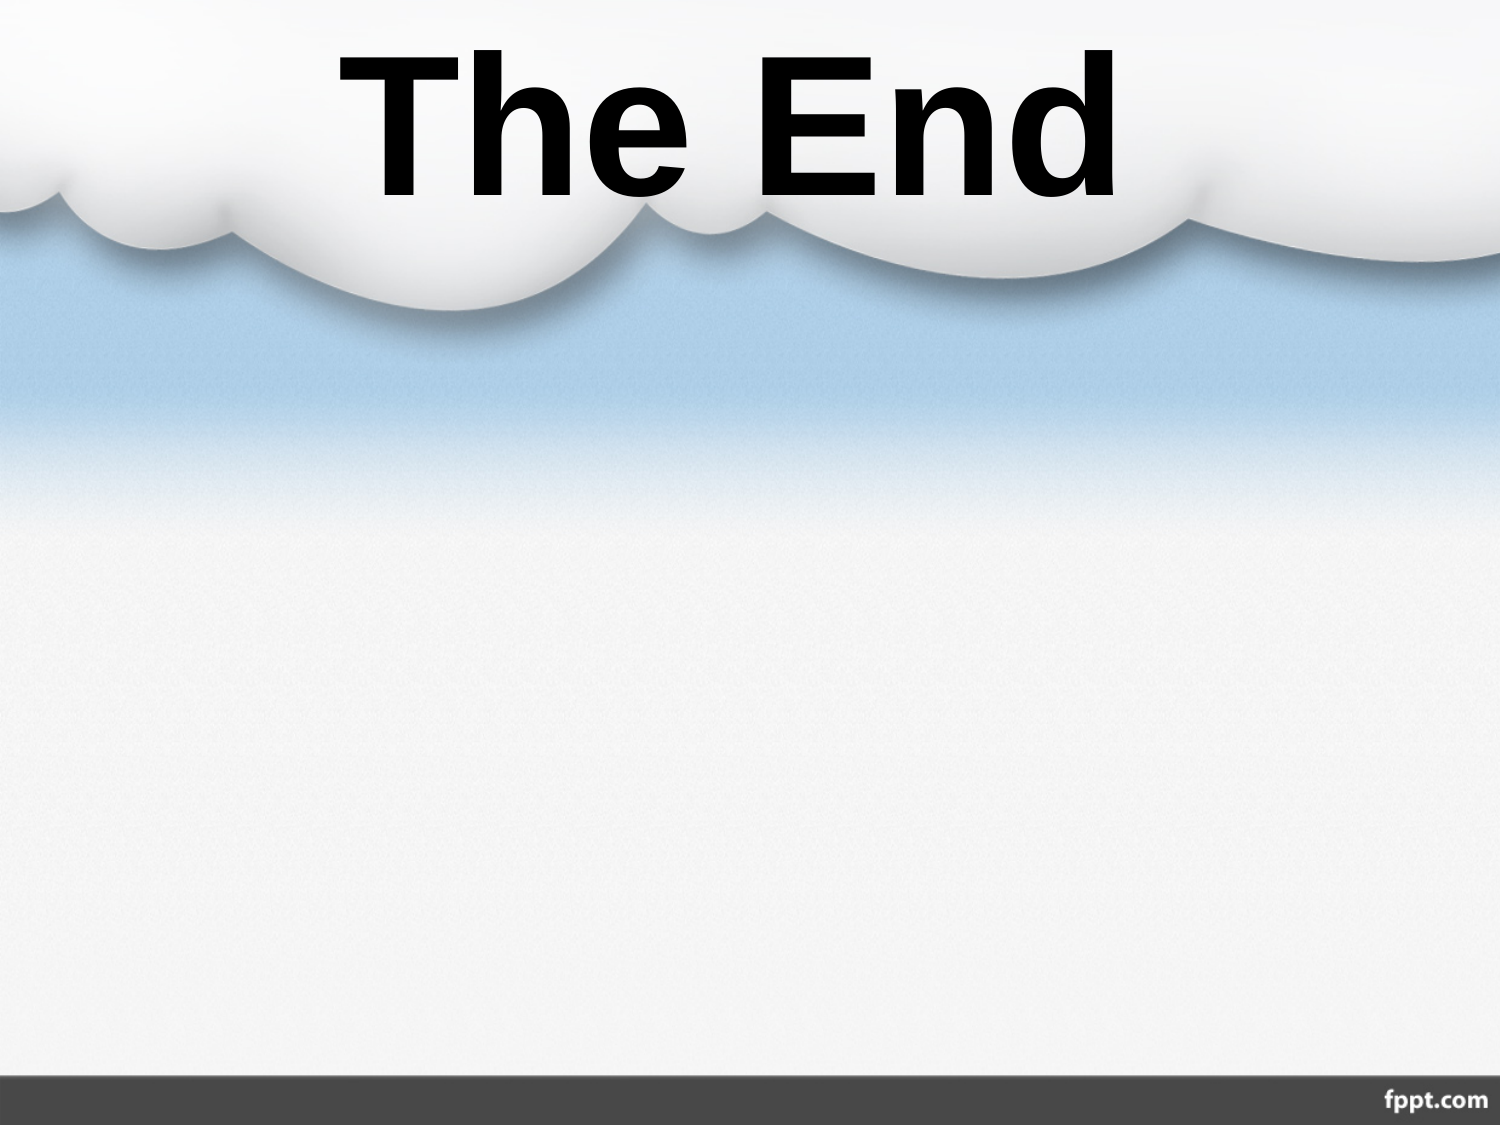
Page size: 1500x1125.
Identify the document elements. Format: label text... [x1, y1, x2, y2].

picture [0, 0, 1500, 1125]
title The End [58, 34, 1409, 197]
